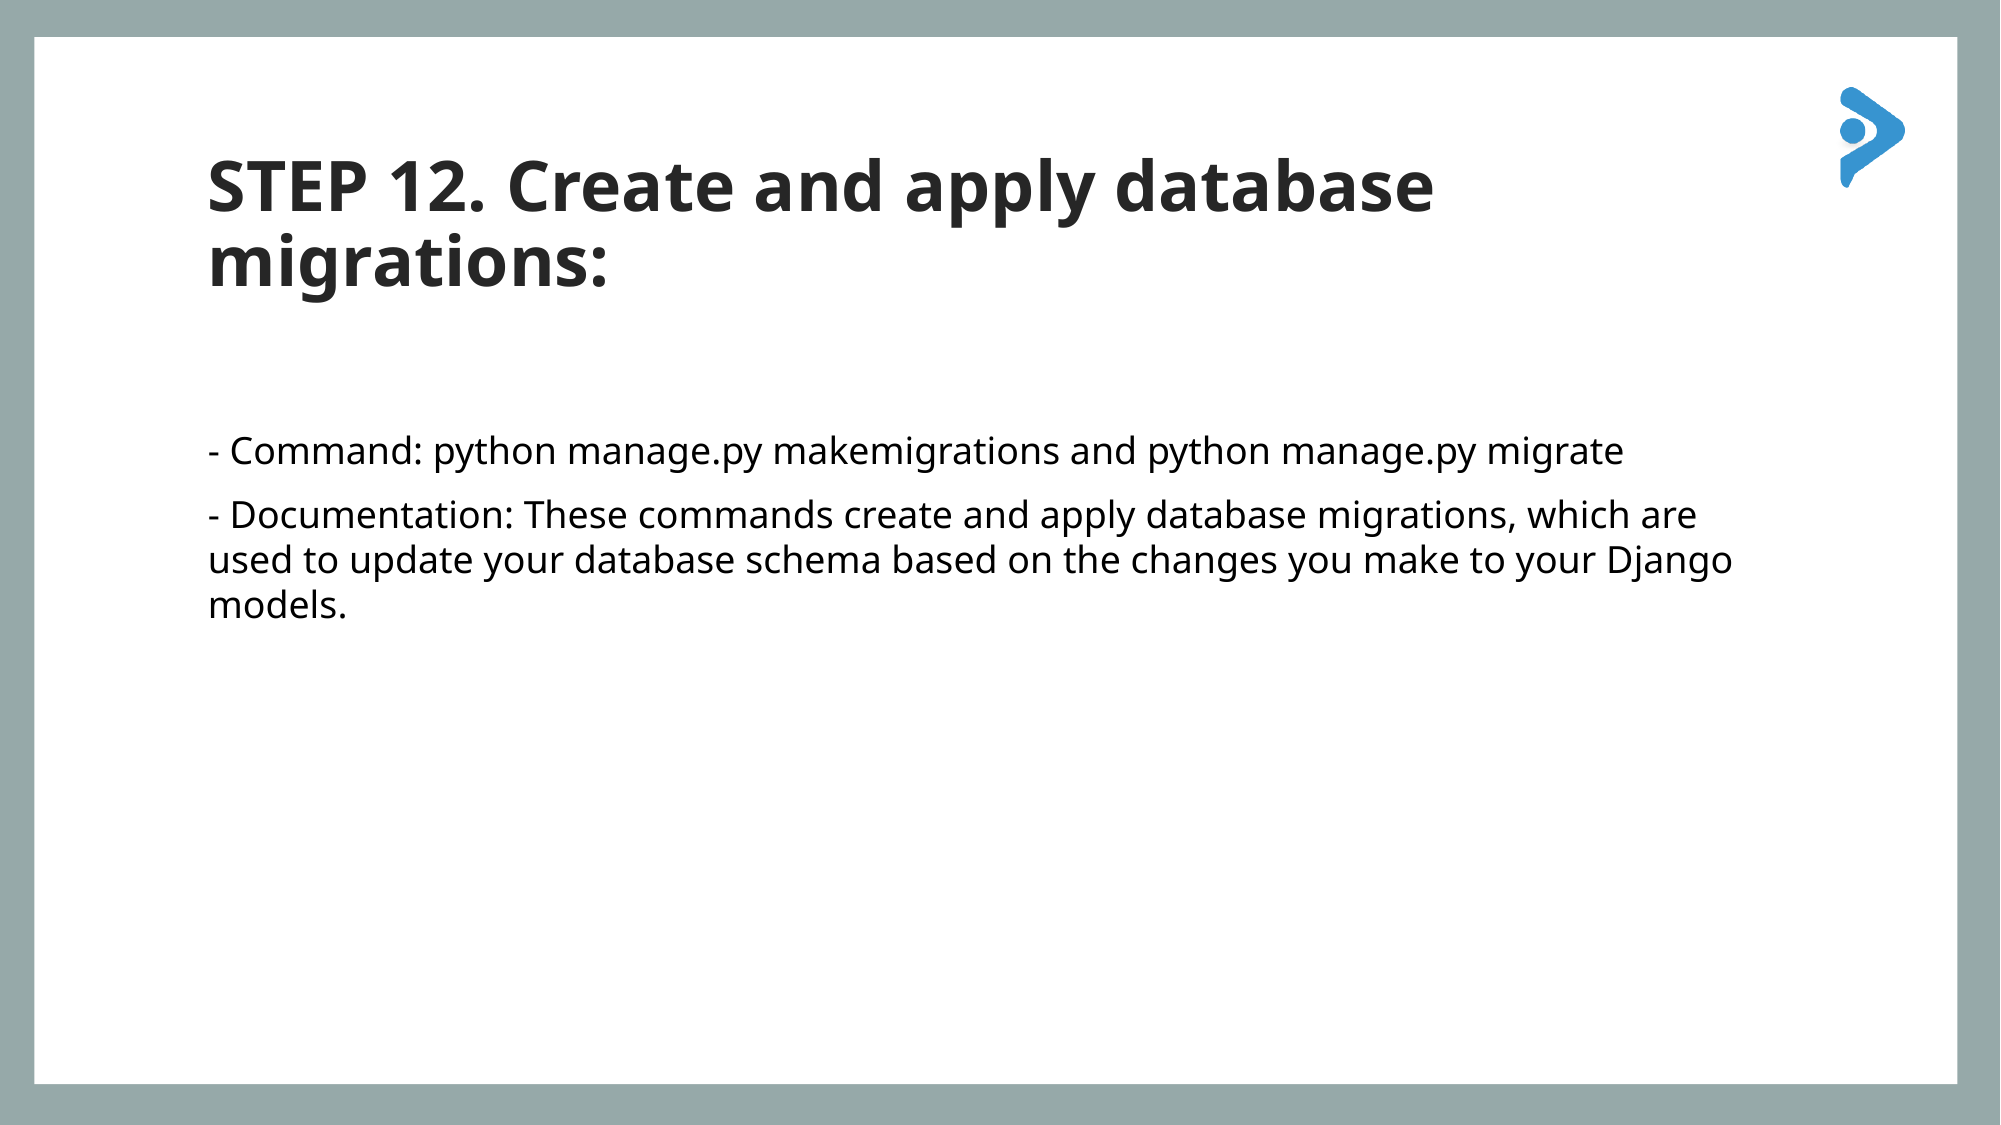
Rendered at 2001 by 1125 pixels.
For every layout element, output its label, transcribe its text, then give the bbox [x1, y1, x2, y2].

picture [1820, 84, 1911, 200]
text_box [0, 0, 2000, 1125]
list - Command: python manage.py makemigrations and python manage.py migrate - Documentation: These commands create and apply database migrations, which are used to update your database schema based on the changes you make to your Django models. [192, 419, 1800, 979]
title STEP 12. Create and apply database migrations: [192, 142, 1800, 394]
text_box [34, 37, 1958, 1085]
